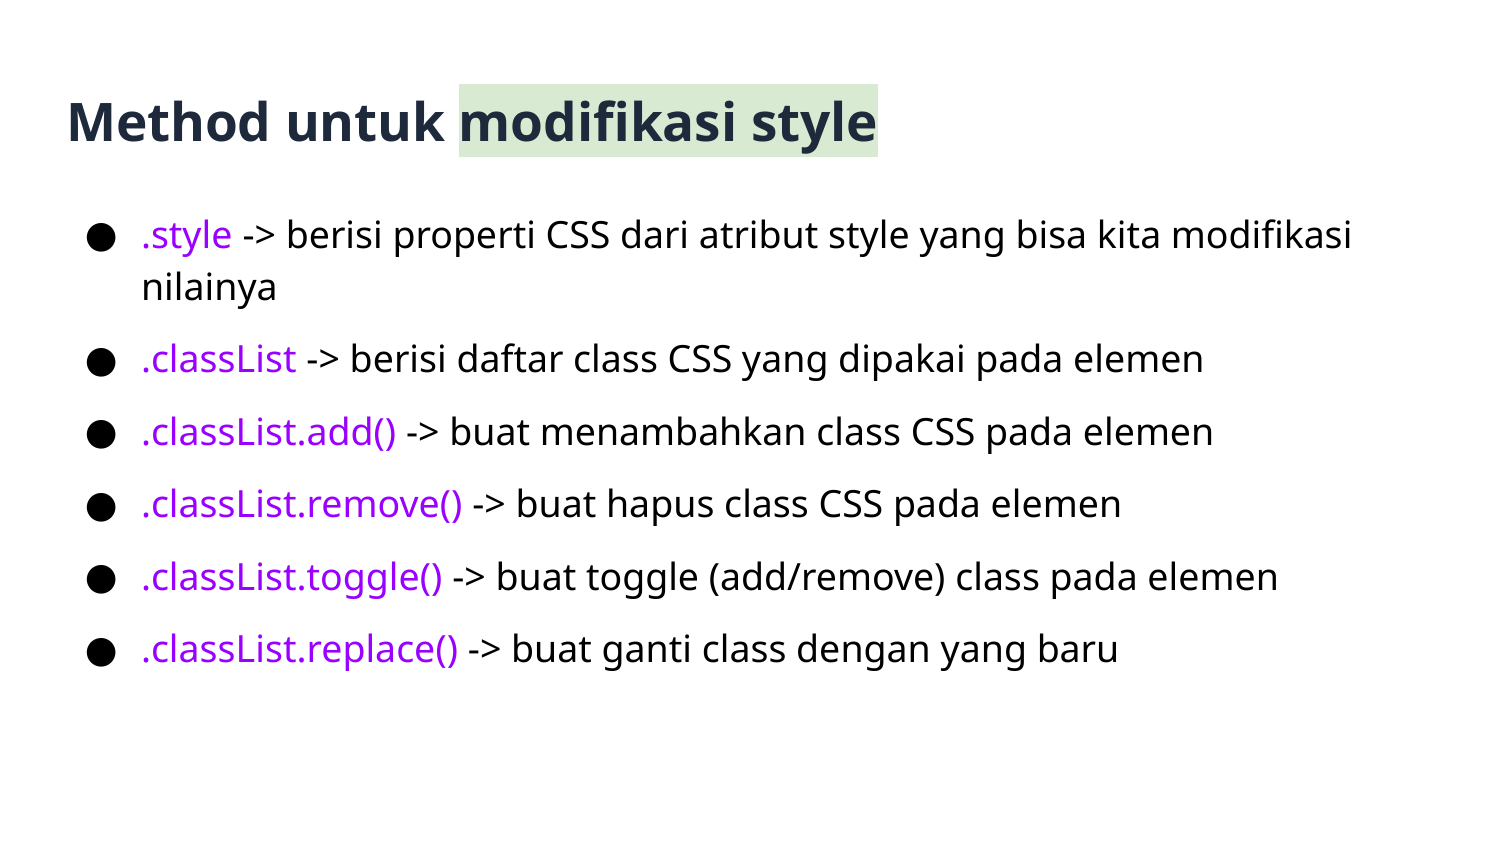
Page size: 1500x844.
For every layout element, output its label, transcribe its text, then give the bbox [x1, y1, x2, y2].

title Method untuk modifikasi style [51, 72, 1449, 167]
list .style -> berisi properti CSS dari atribut style yang bisa kita modifikasi nilainya .classList -> berisi daftar class CSS yang dipakai pada elemen .classList.add() -> buat menambahkan class CSS pada elemen .classList.remove() -> buat hapus class CSS pada elemen .classList.toggle() -> buat toggle (add/remove) class pada elemen .classList.replace() -> buat ganti class dengan yang baru [51, 189, 1437, 804]
